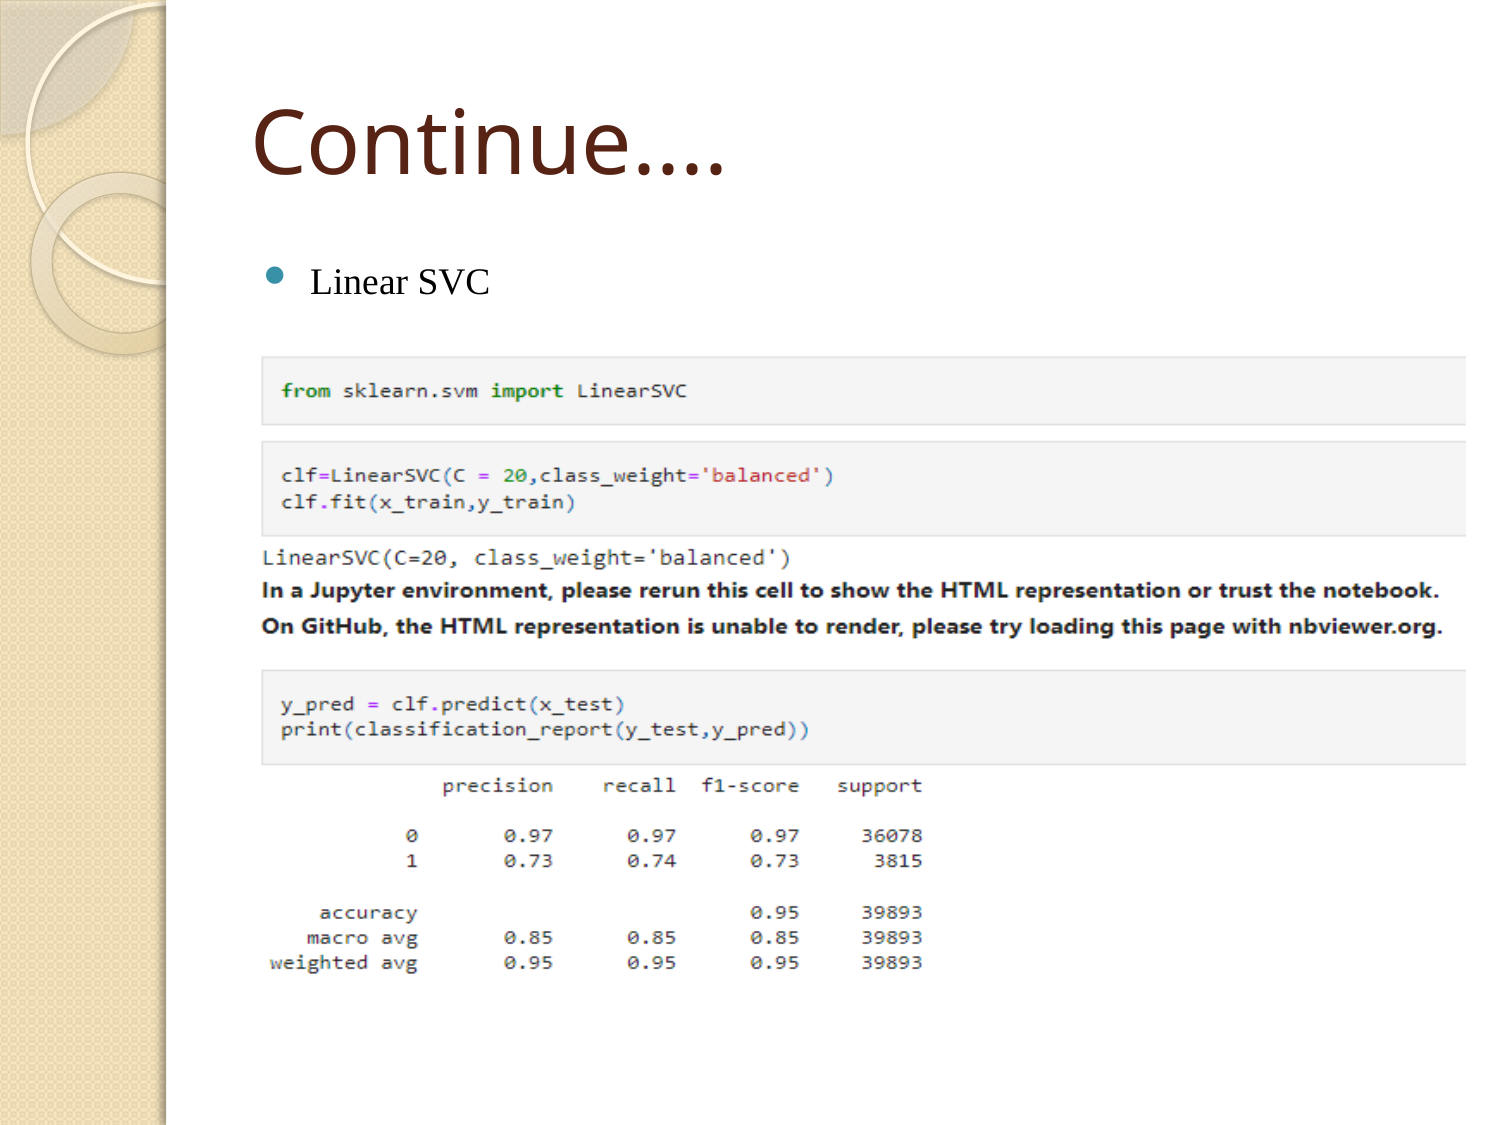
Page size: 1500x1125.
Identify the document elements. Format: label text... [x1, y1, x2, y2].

list Linear SVC [235, 249, 836, 1015]
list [260, 352, 1466, 1014]
title Continue.... [235, 45, 1466, 233]
